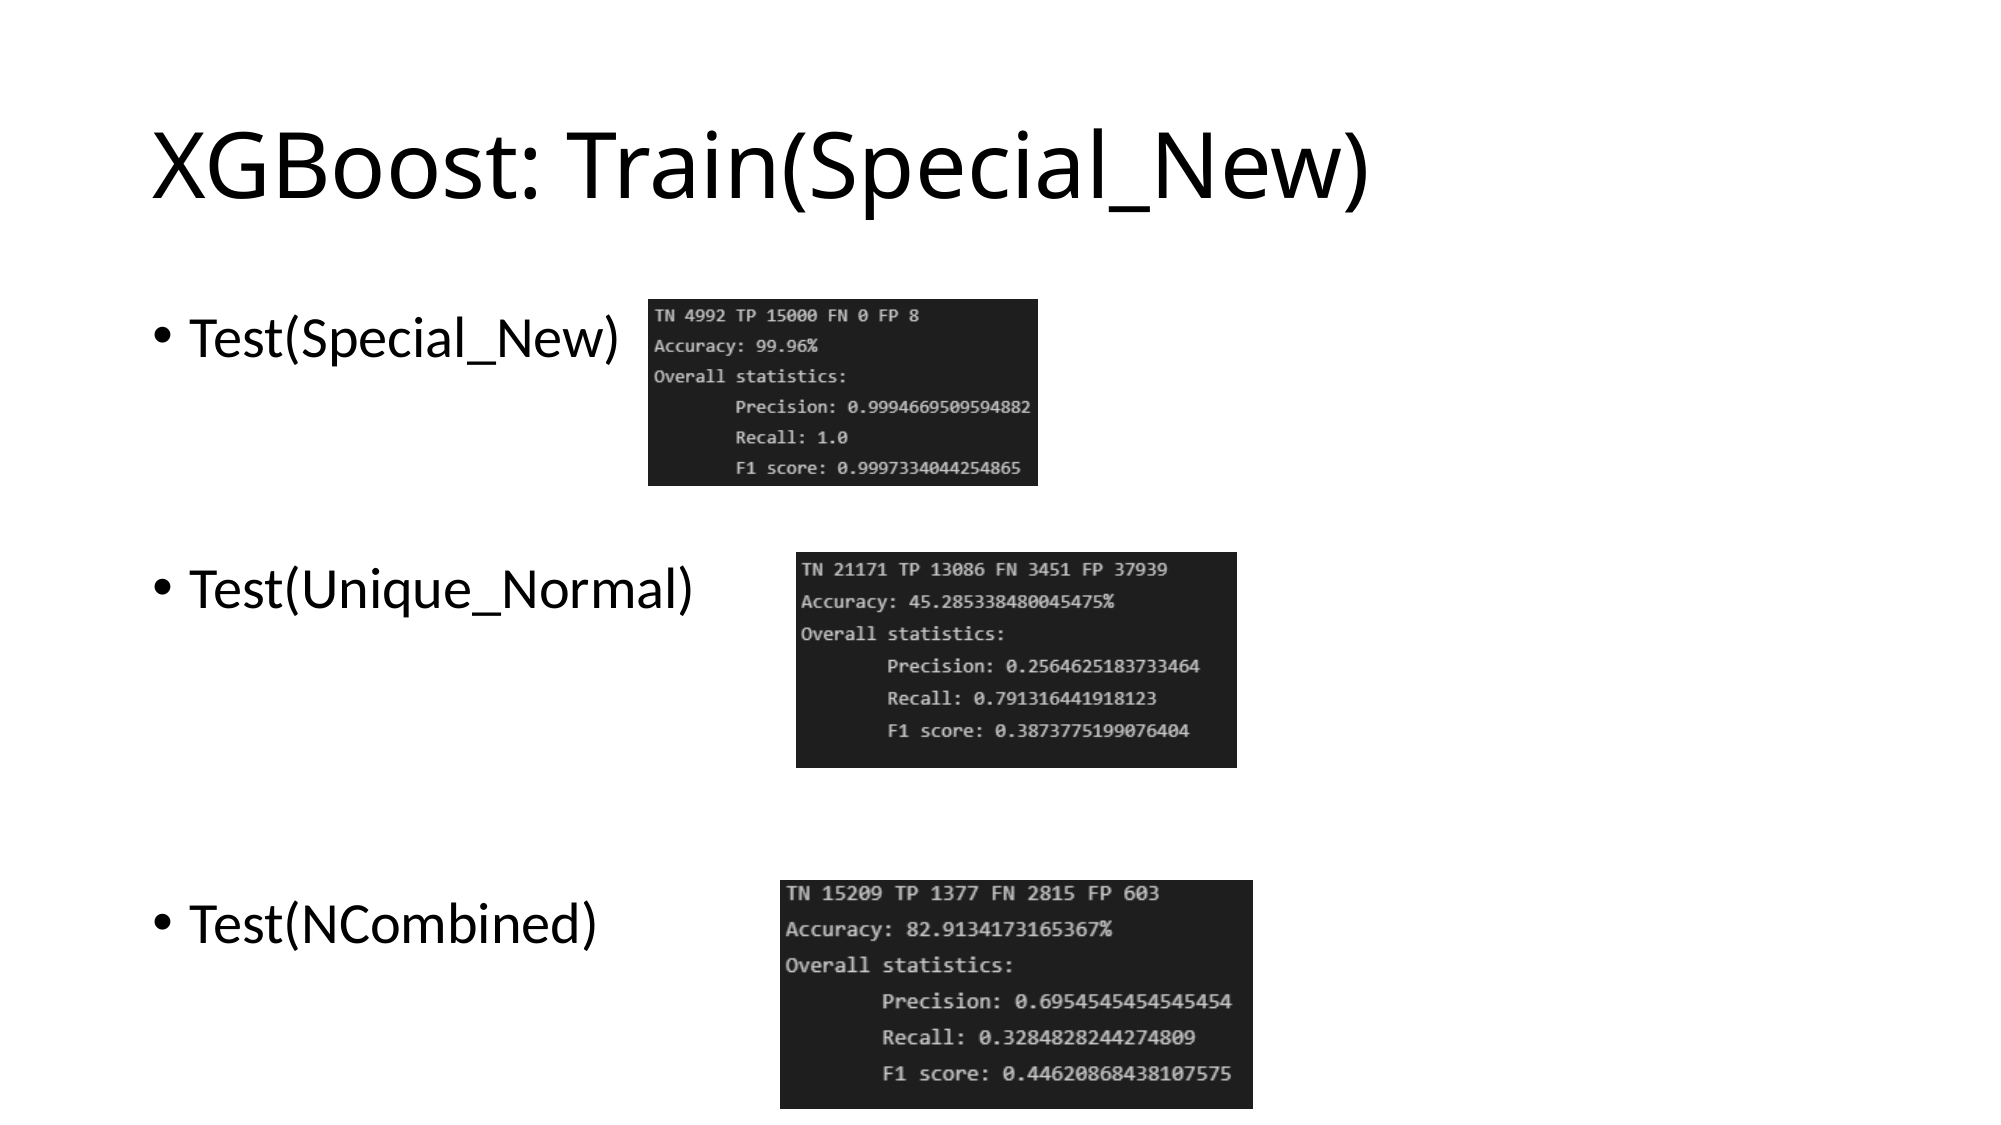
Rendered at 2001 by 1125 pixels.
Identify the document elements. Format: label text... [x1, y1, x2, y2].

picture [780, 880, 1253, 1109]
list Test(Special_New) Test(Unique_Normal) Test(NCombined) [137, 299, 1863, 1014]
picture [648, 299, 1038, 486]
title XGBoost: Train(Special_New) [137, 59, 1863, 278]
picture [795, 552, 1237, 768]
